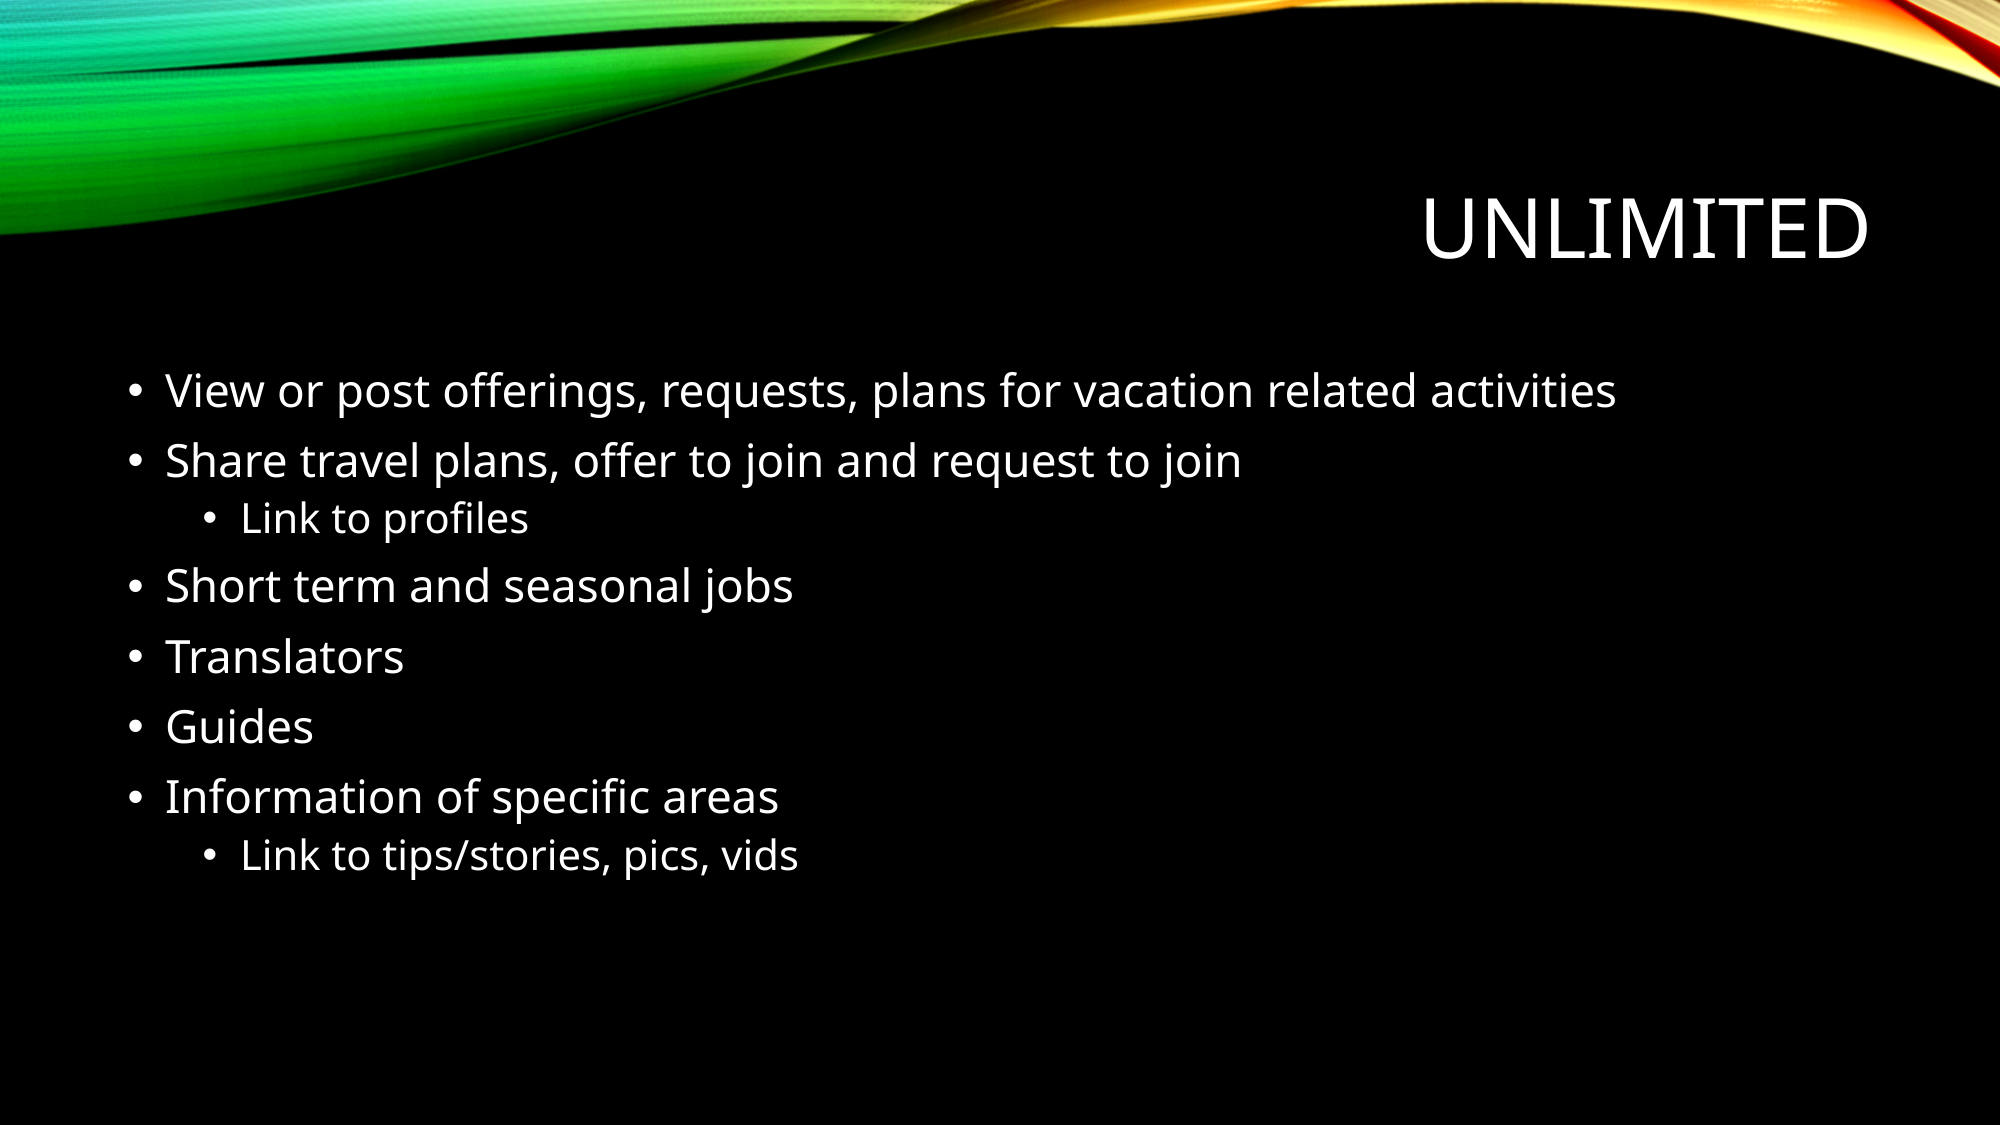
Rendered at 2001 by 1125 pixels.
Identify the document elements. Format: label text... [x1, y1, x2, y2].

picture [0, 0, 2000, 237]
title Unlimited [474, 125, 1888, 338]
list View or post offerings, requests, plans for vacation related activities Share travel plans, offer to join and request to join Link to profiles Short term and seasonal jobs Translators Guides Information of specific areas Link to tips/stories, pics, vids [112, 360, 1888, 1021]
